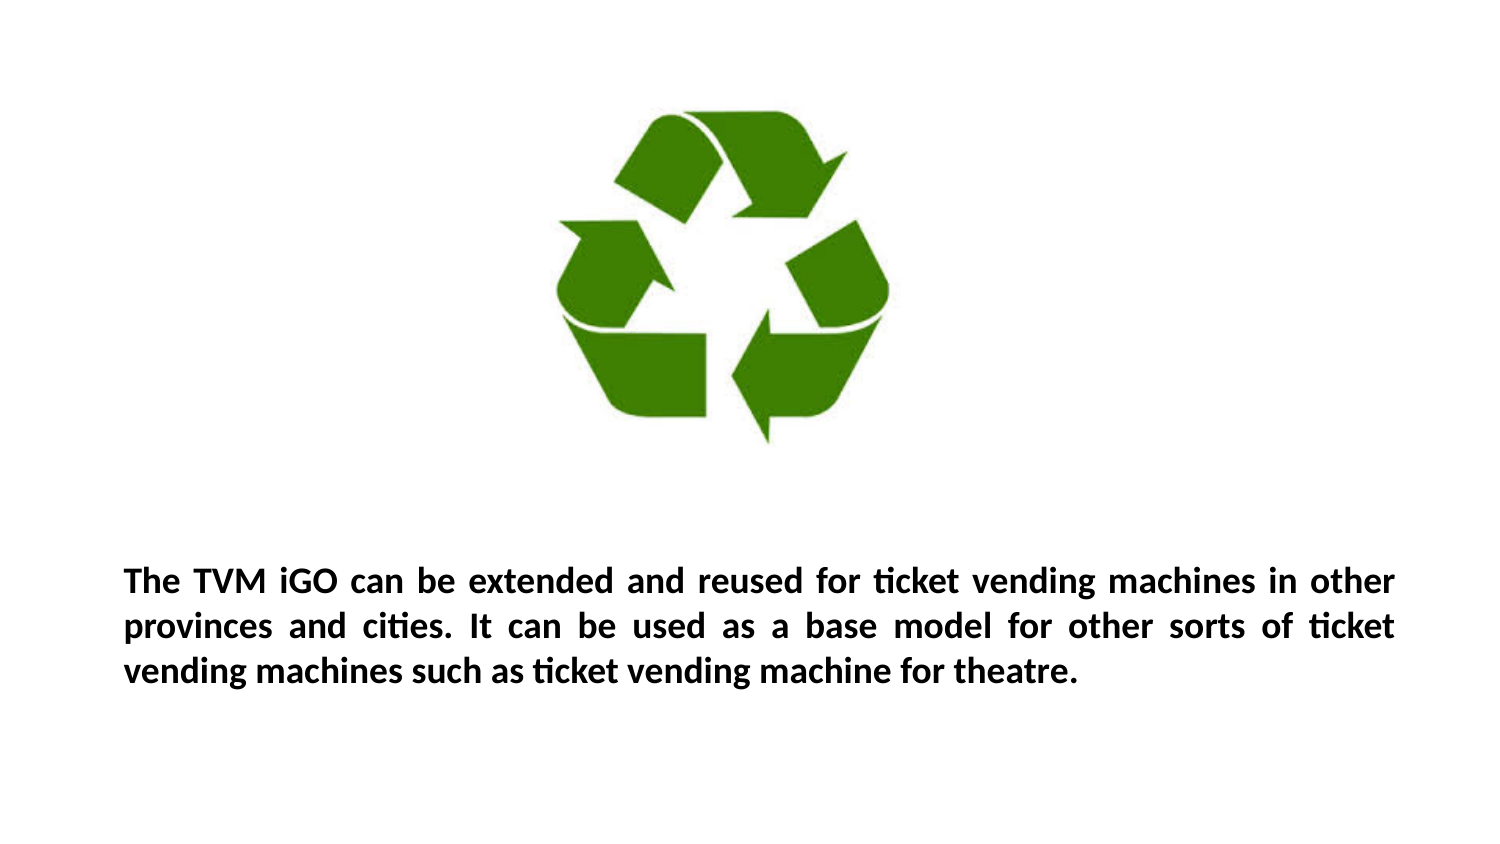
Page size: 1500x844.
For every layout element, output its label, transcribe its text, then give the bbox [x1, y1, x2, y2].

picture [550, 95, 903, 448]
text_box The TVM iGO can be extended and reused for ticket vending machines in other provinces and cities. It can be used as a base model for other sorts of ticket vending machines such as ticket vending machine for theatre. [108, 540, 1413, 728]
